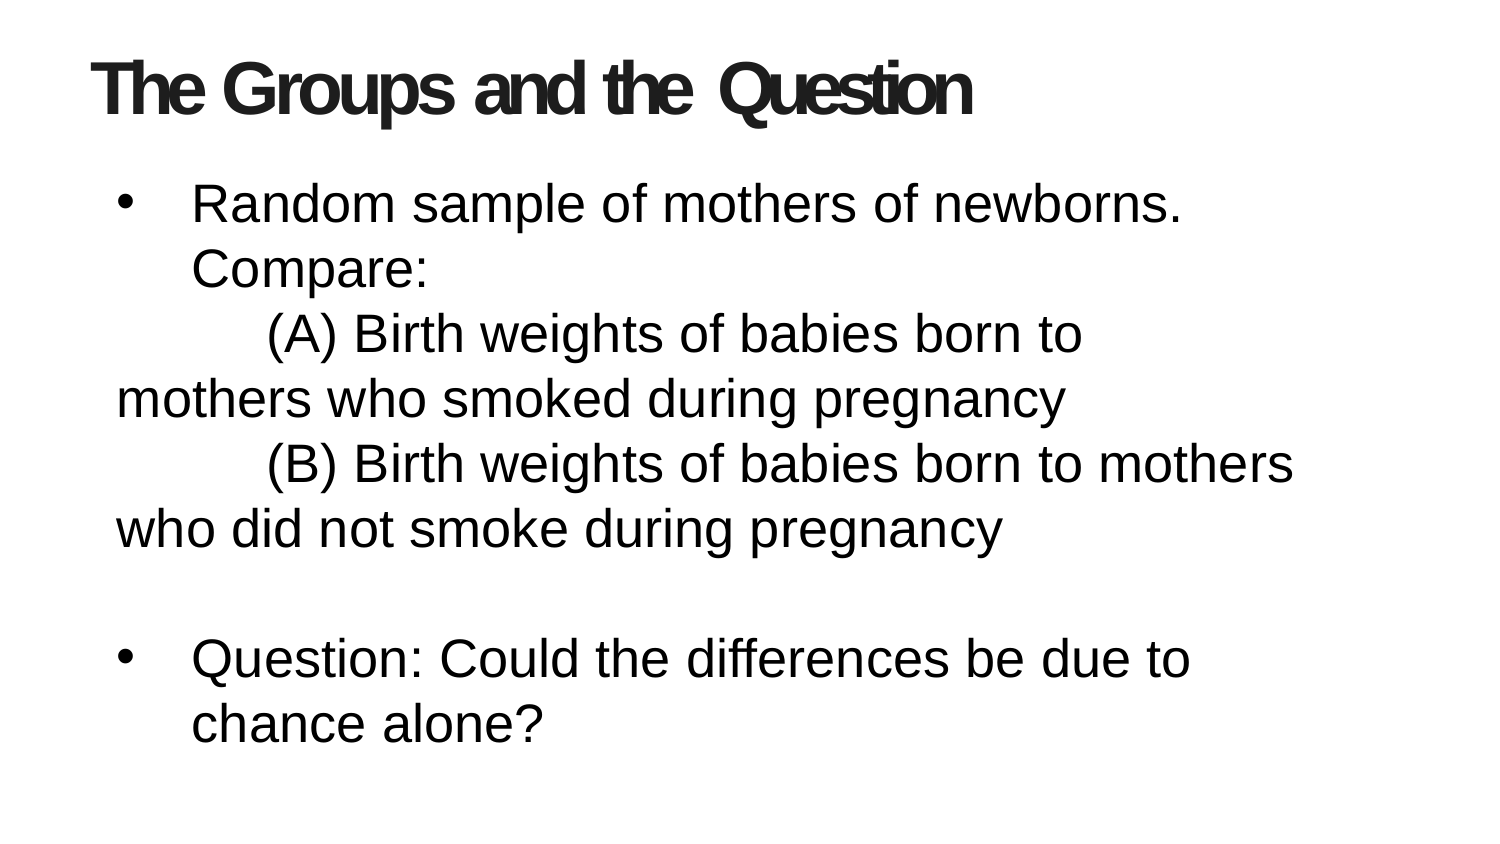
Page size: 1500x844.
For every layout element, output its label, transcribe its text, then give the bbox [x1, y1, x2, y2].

text_box Random sample of mothers of newborns. Compare: (A) Birth weights of babies born to mothers who smoked during pregnancy (B) Birth weights of babies born to mothers who did not smoke during pregnancy Question: Could the differences be due to chance alone? [102, 161, 1380, 761]
title The Groups and the Question [87, 0, 1147, 130]
